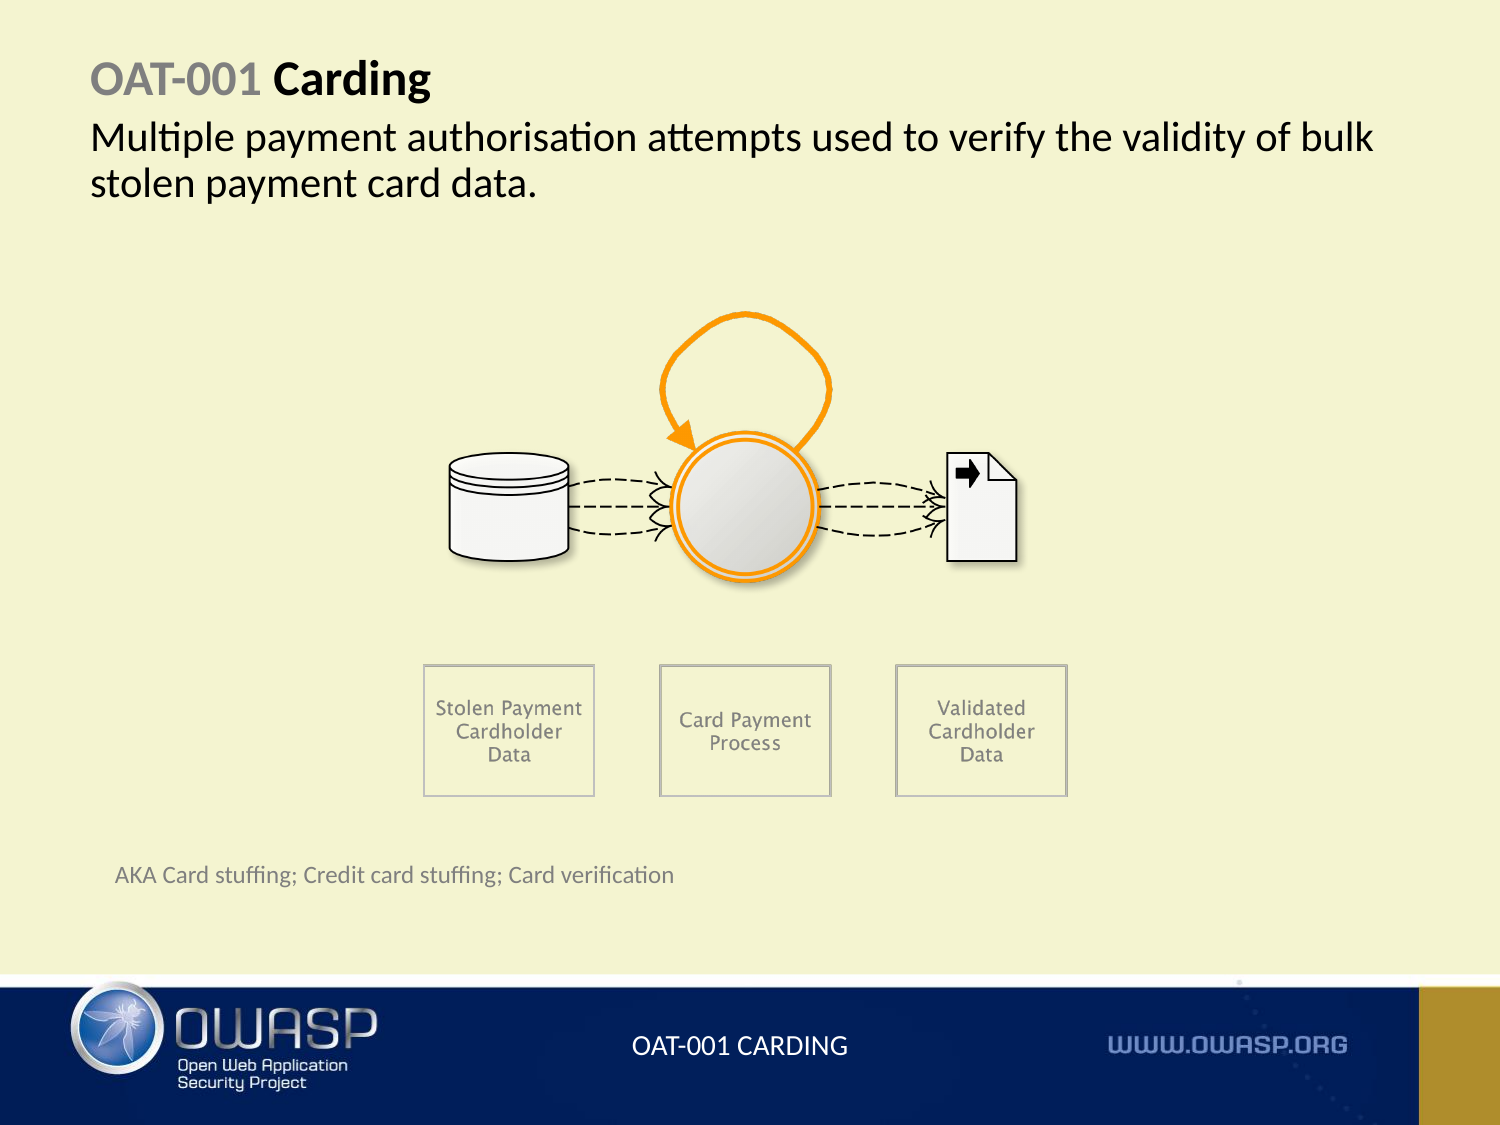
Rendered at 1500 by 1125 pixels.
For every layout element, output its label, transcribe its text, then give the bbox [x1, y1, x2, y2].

list OAT-001 Carding Multiple payment authorisation attempts used to verify the validity of bulk stolen payment card data. [75, 45, 1423, 226]
picture [0, 975, 1500, 1125]
picture [250, 221, 1241, 798]
text_box AKA Card stuffing; Credit card stuffing; Card verification [99, 850, 1448, 954]
text_box [0, 0, 1500, 975]
text_box OAT-001 Carding [383, 1018, 1097, 1103]
